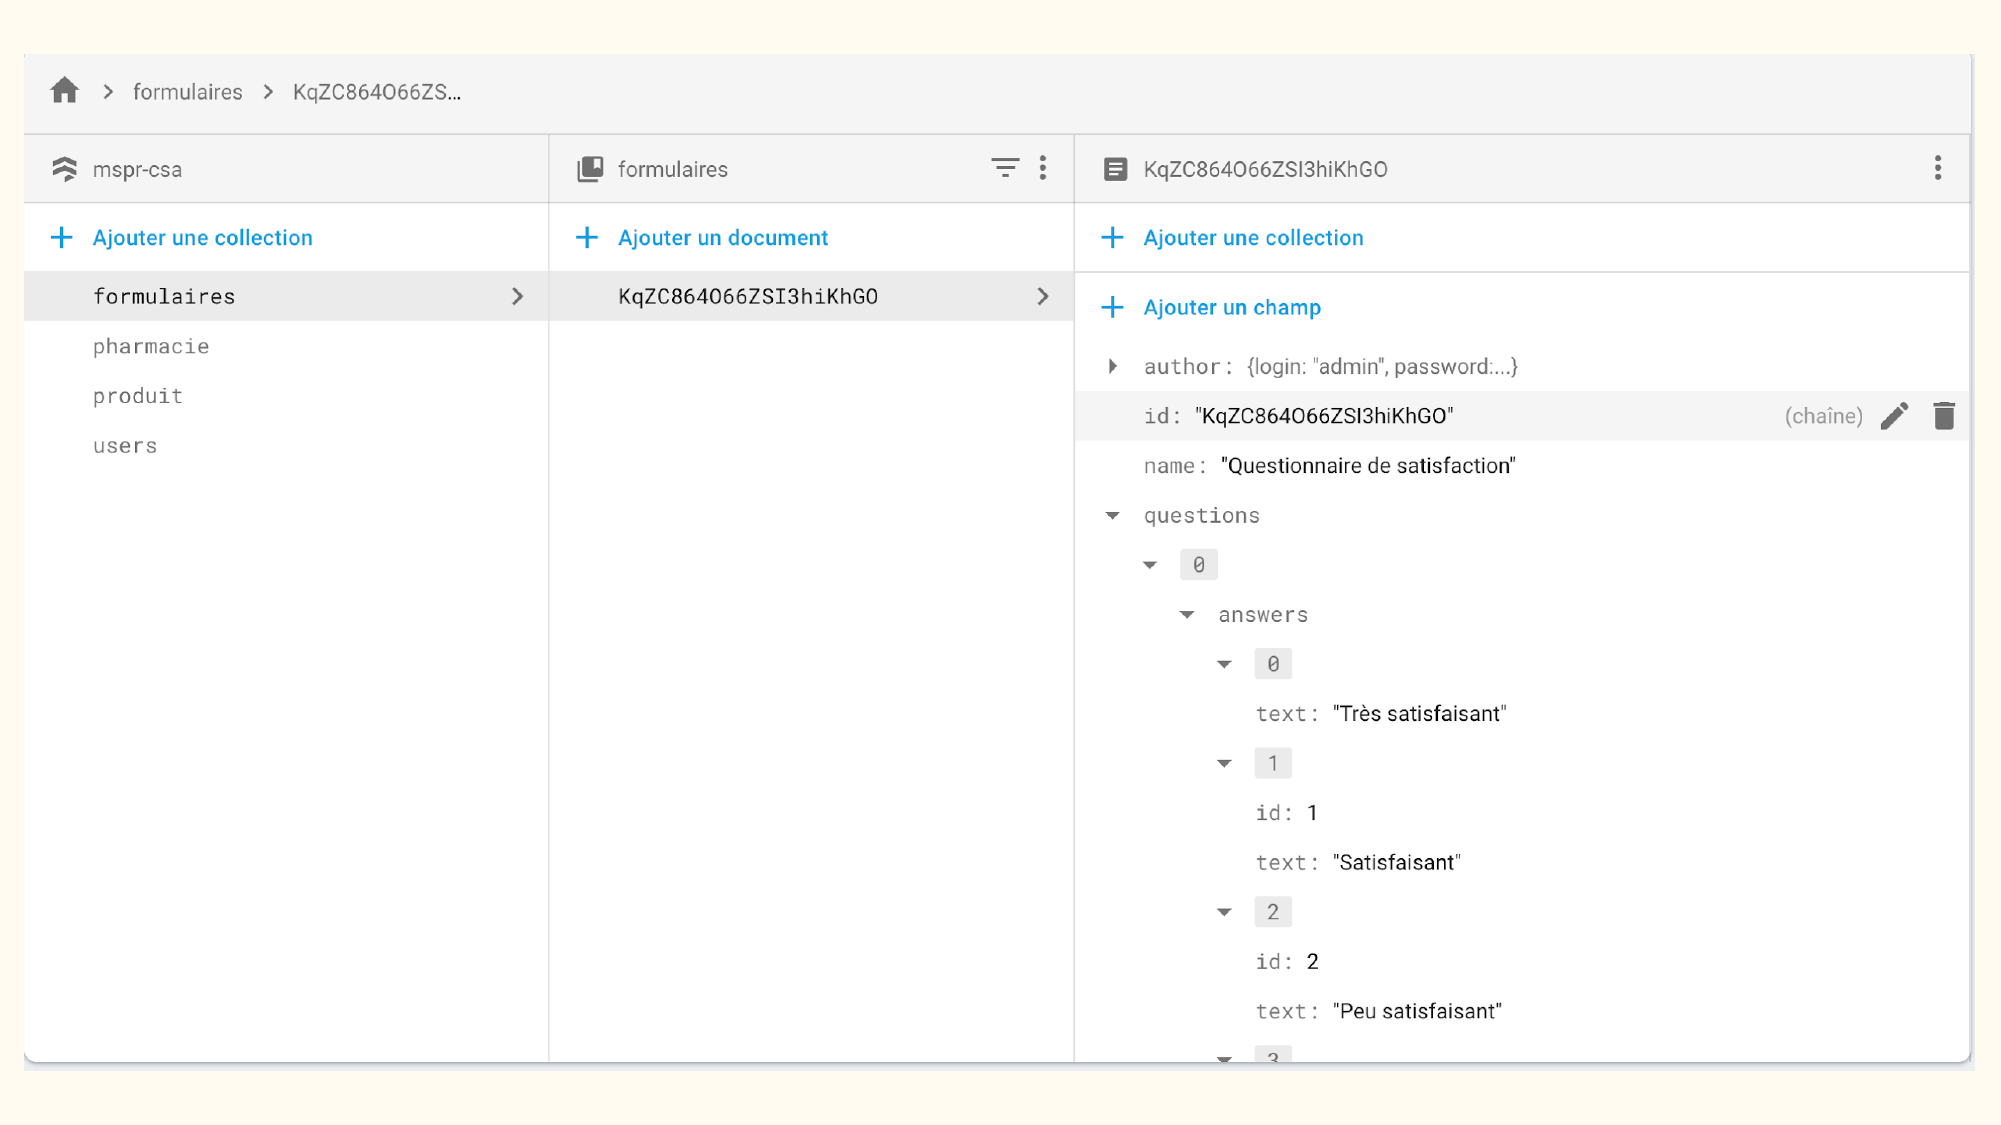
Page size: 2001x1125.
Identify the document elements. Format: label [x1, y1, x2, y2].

picture [24, 54, 1976, 1071]
